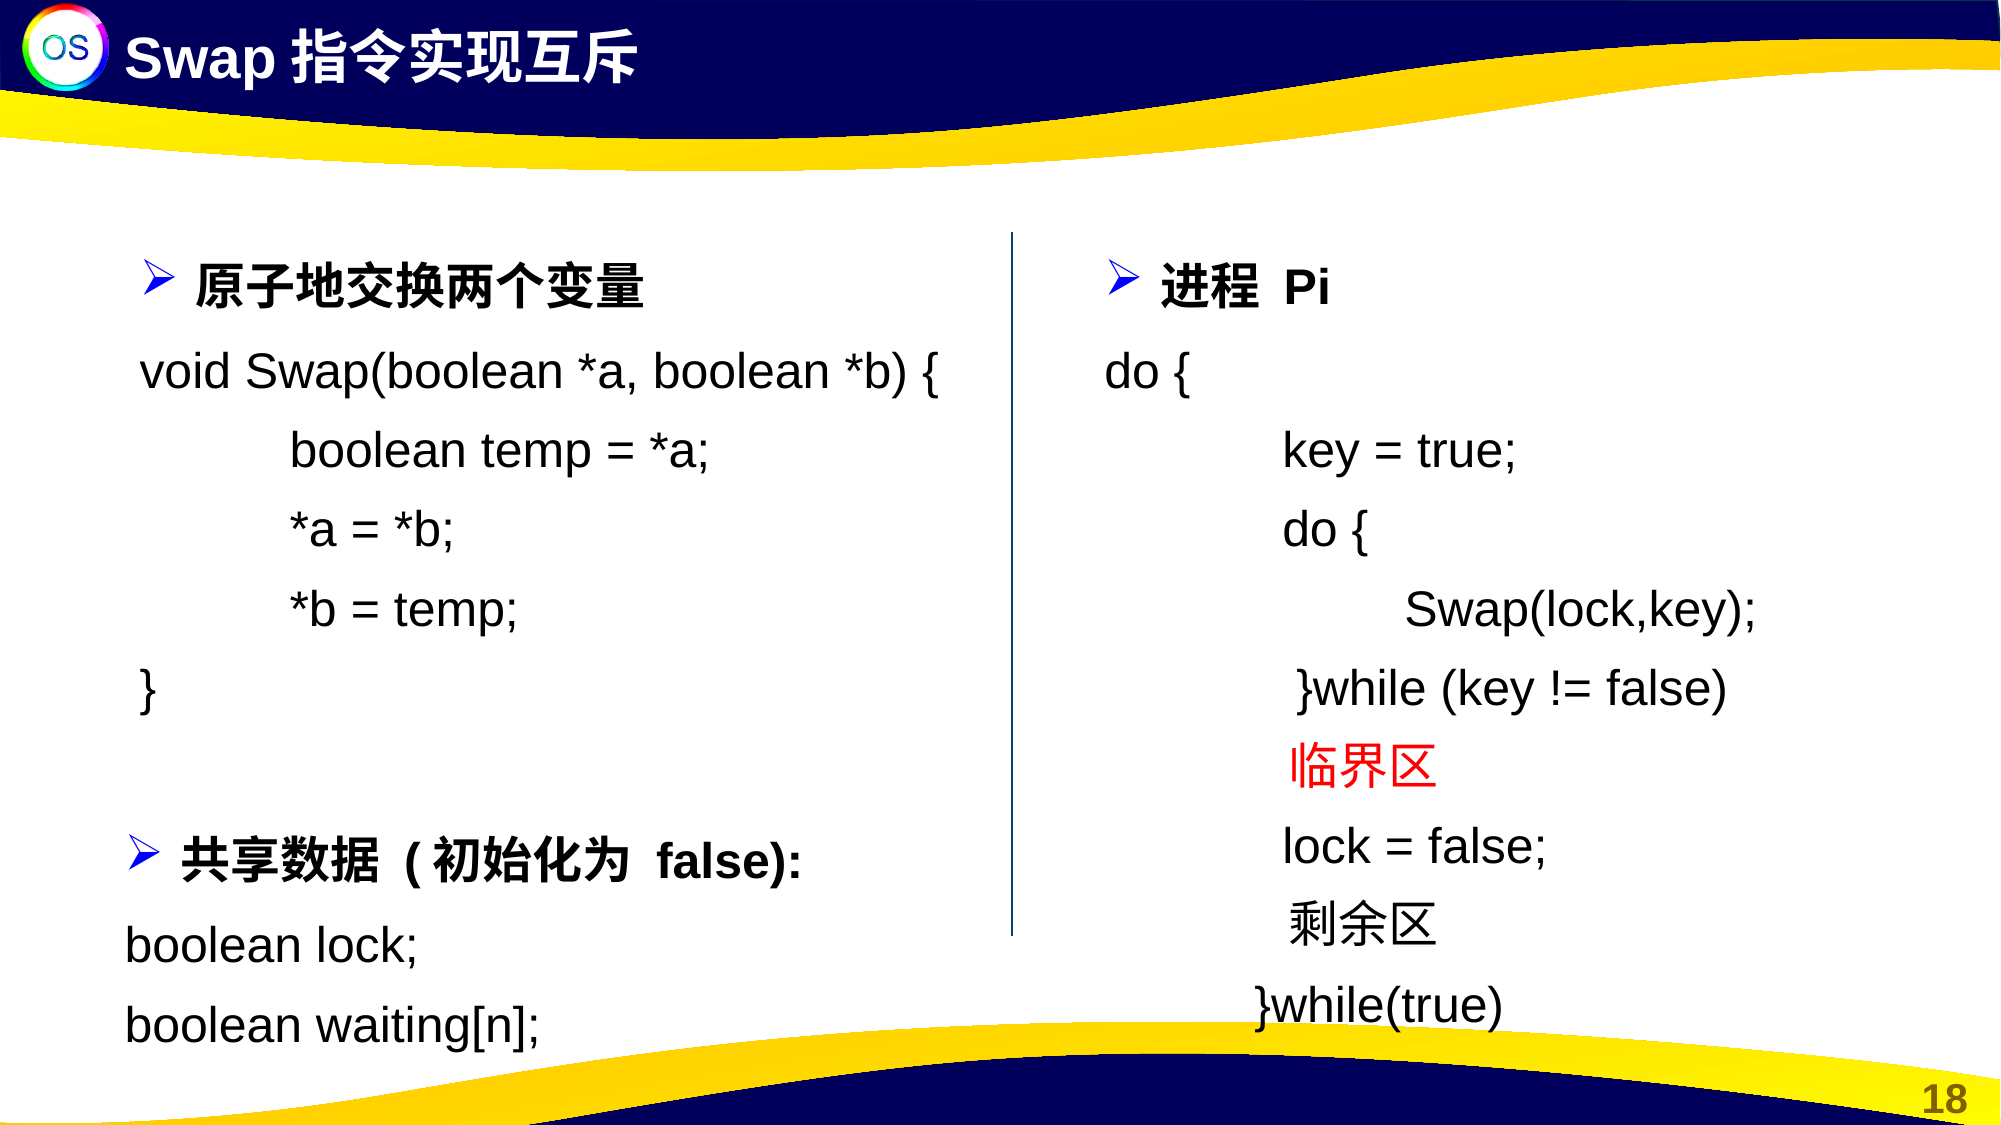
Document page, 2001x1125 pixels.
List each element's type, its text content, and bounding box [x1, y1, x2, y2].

text_box boolean lock; boolean waiting[n]; [109, 886, 998, 1060]
text_box Swap指令实现互斥 [109, 12, 1263, 98]
picture [22, 3, 109, 91]
text_box do { key = true; do { Swap(lock,key); }while (key != false) 临界区 lock = false; 剩余区 }while(true) [1089, 311, 1885, 1040]
text_box 原子地交换两个变量 [124, 216, 886, 311]
text_box 进程 Pi [1089, 216, 1850, 311]
text_box 共享数据 (初始化为 false): [109, 791, 871, 886]
text_box void Swap(boolean *a, boolean *b) { boolean temp = *a; *a = *b; *b = temp; } [124, 311, 1011, 723]
